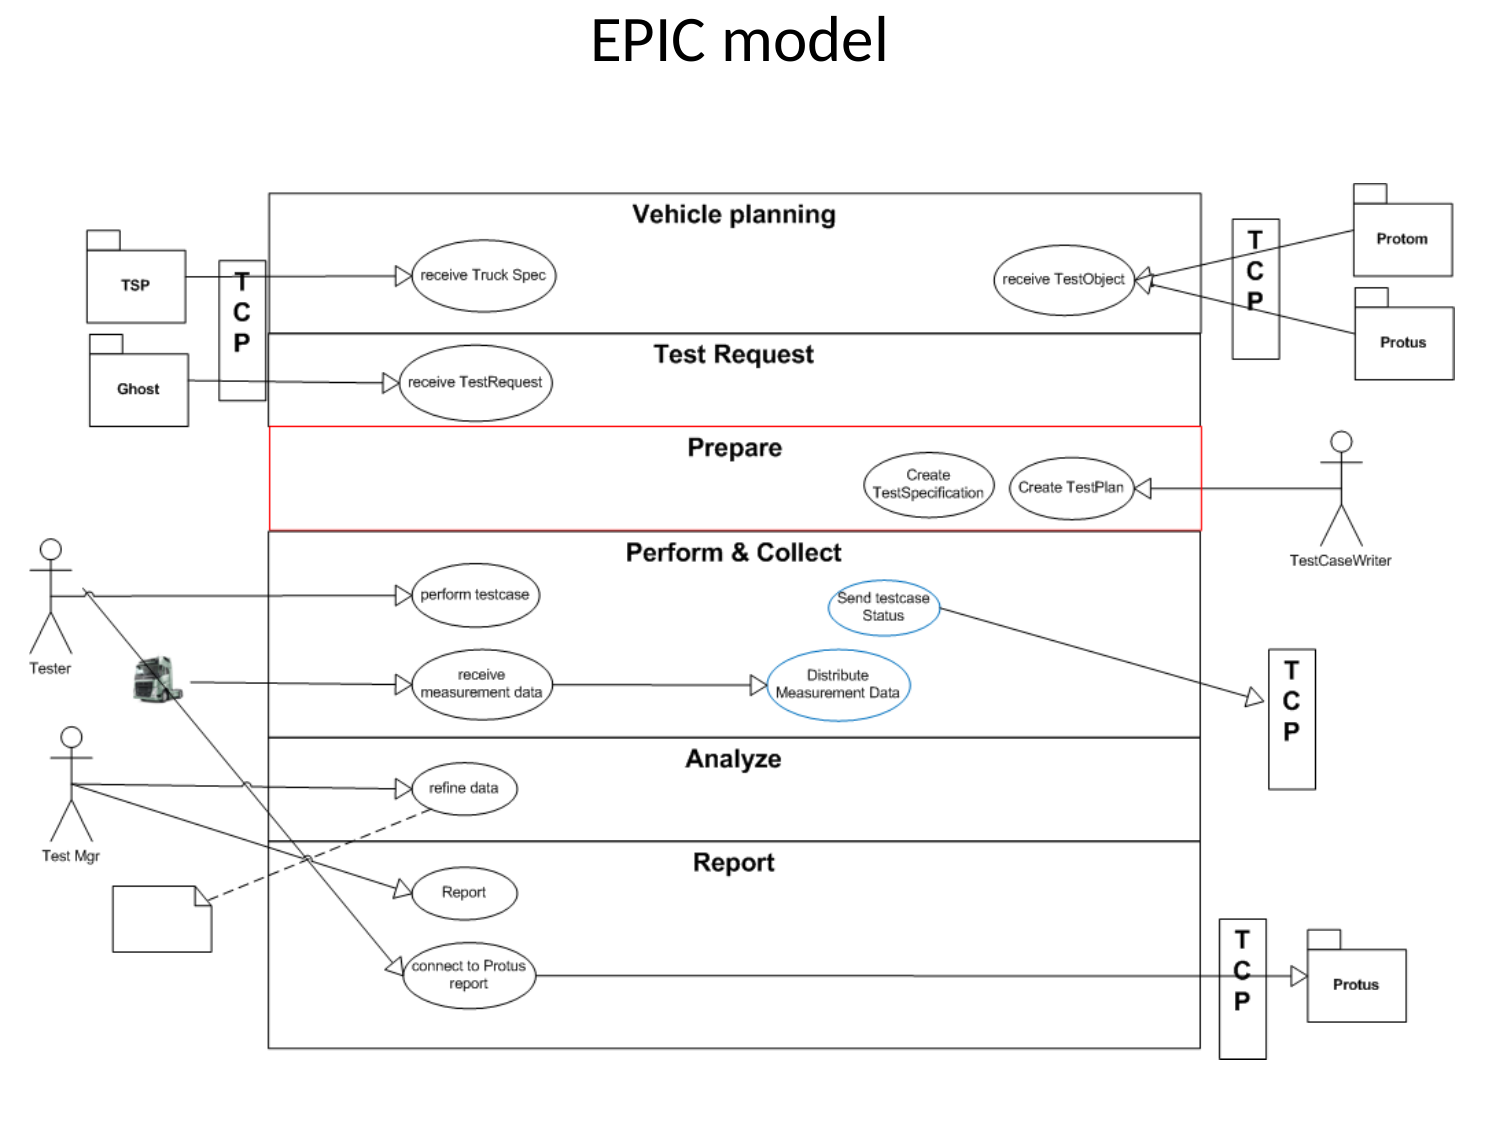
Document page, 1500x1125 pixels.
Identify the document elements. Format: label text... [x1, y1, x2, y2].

title EPIC model [64, 5, 1415, 86]
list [29, 183, 1455, 1060]
